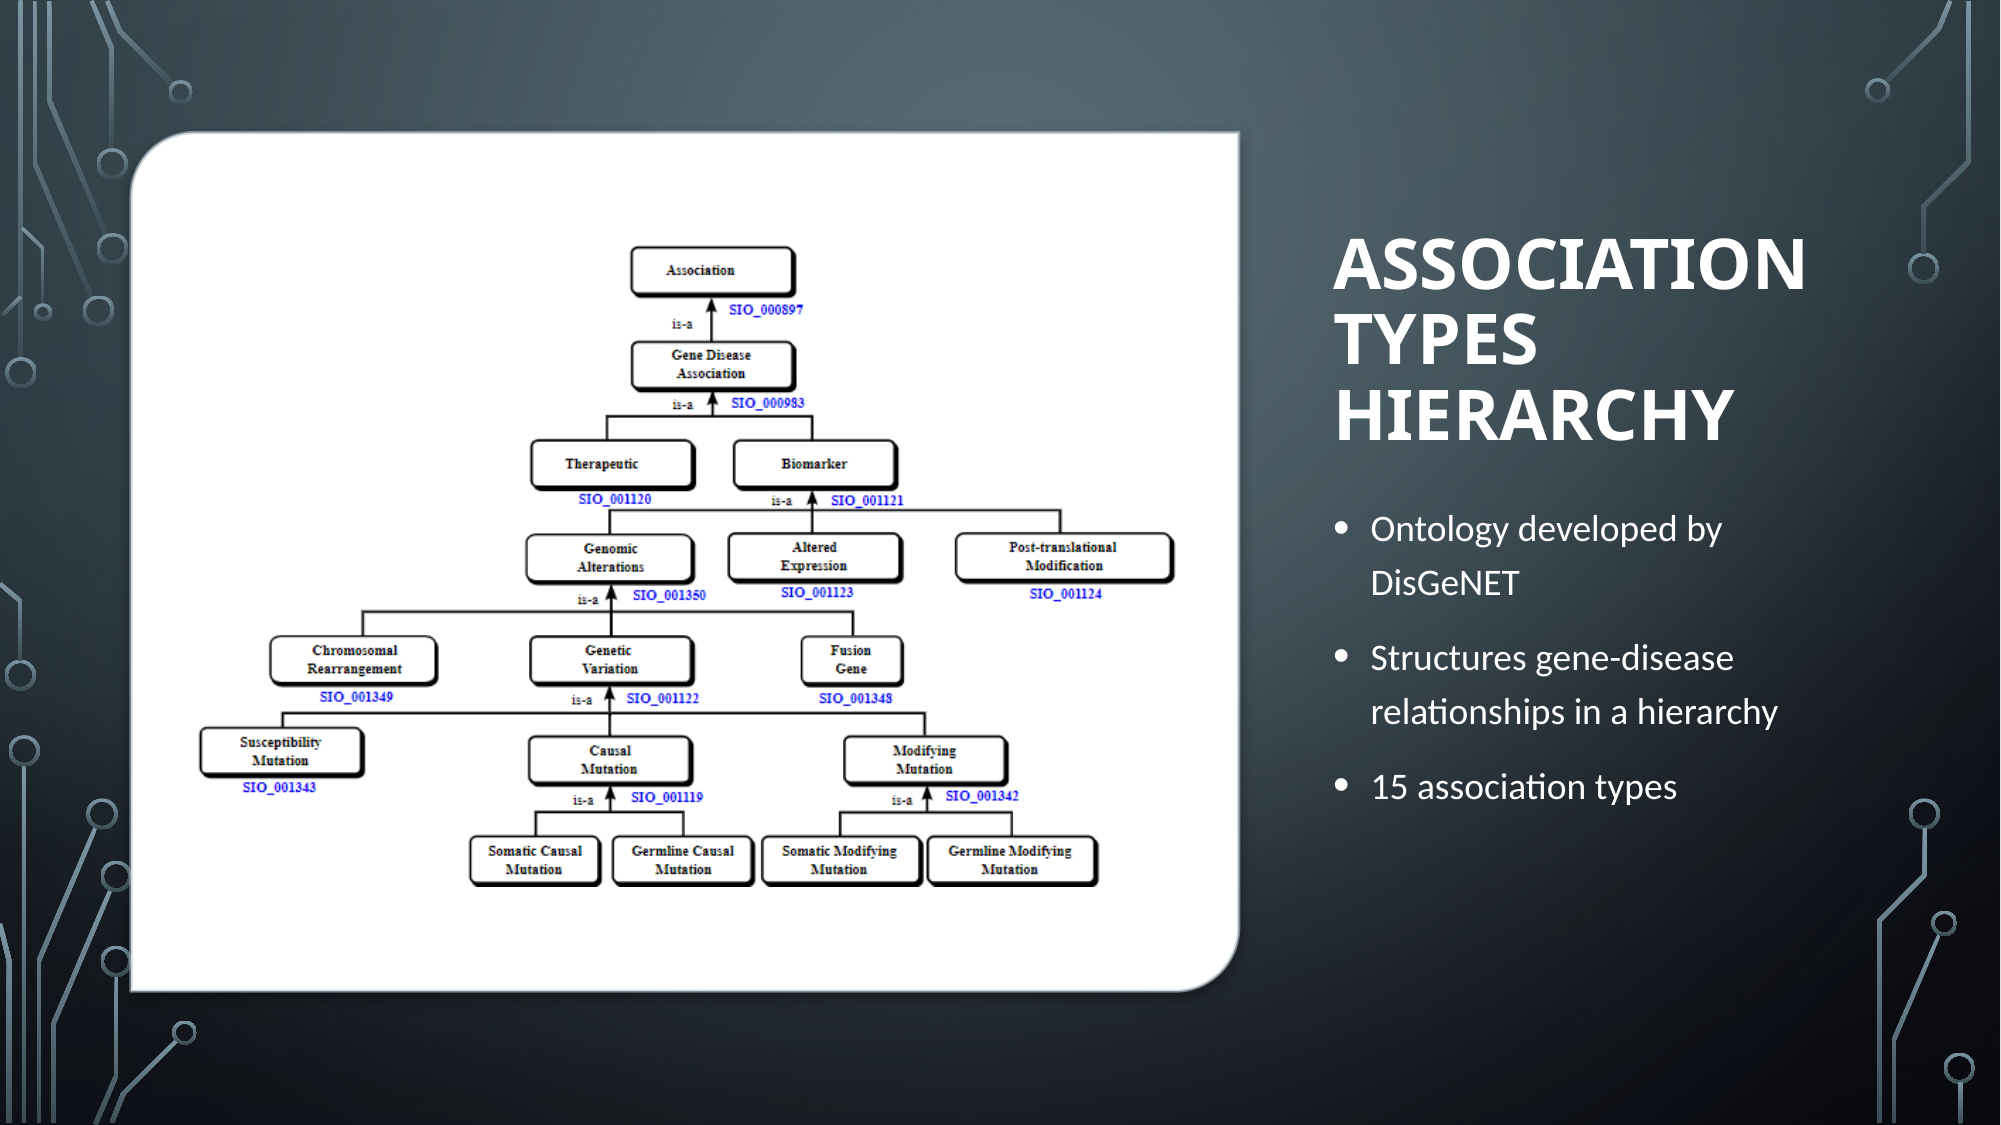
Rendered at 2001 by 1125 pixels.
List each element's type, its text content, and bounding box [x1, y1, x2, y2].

list Ontology developed by DisGeNET Structures gene-disease relationships in a hierarchy 15 association types [1318, 487, 1857, 1069]
text_box [129, 131, 1241, 993]
picture [183, 237, 1187, 887]
title ASSOCIATION TYPES HIERARCHY [1318, 220, 1857, 463]
